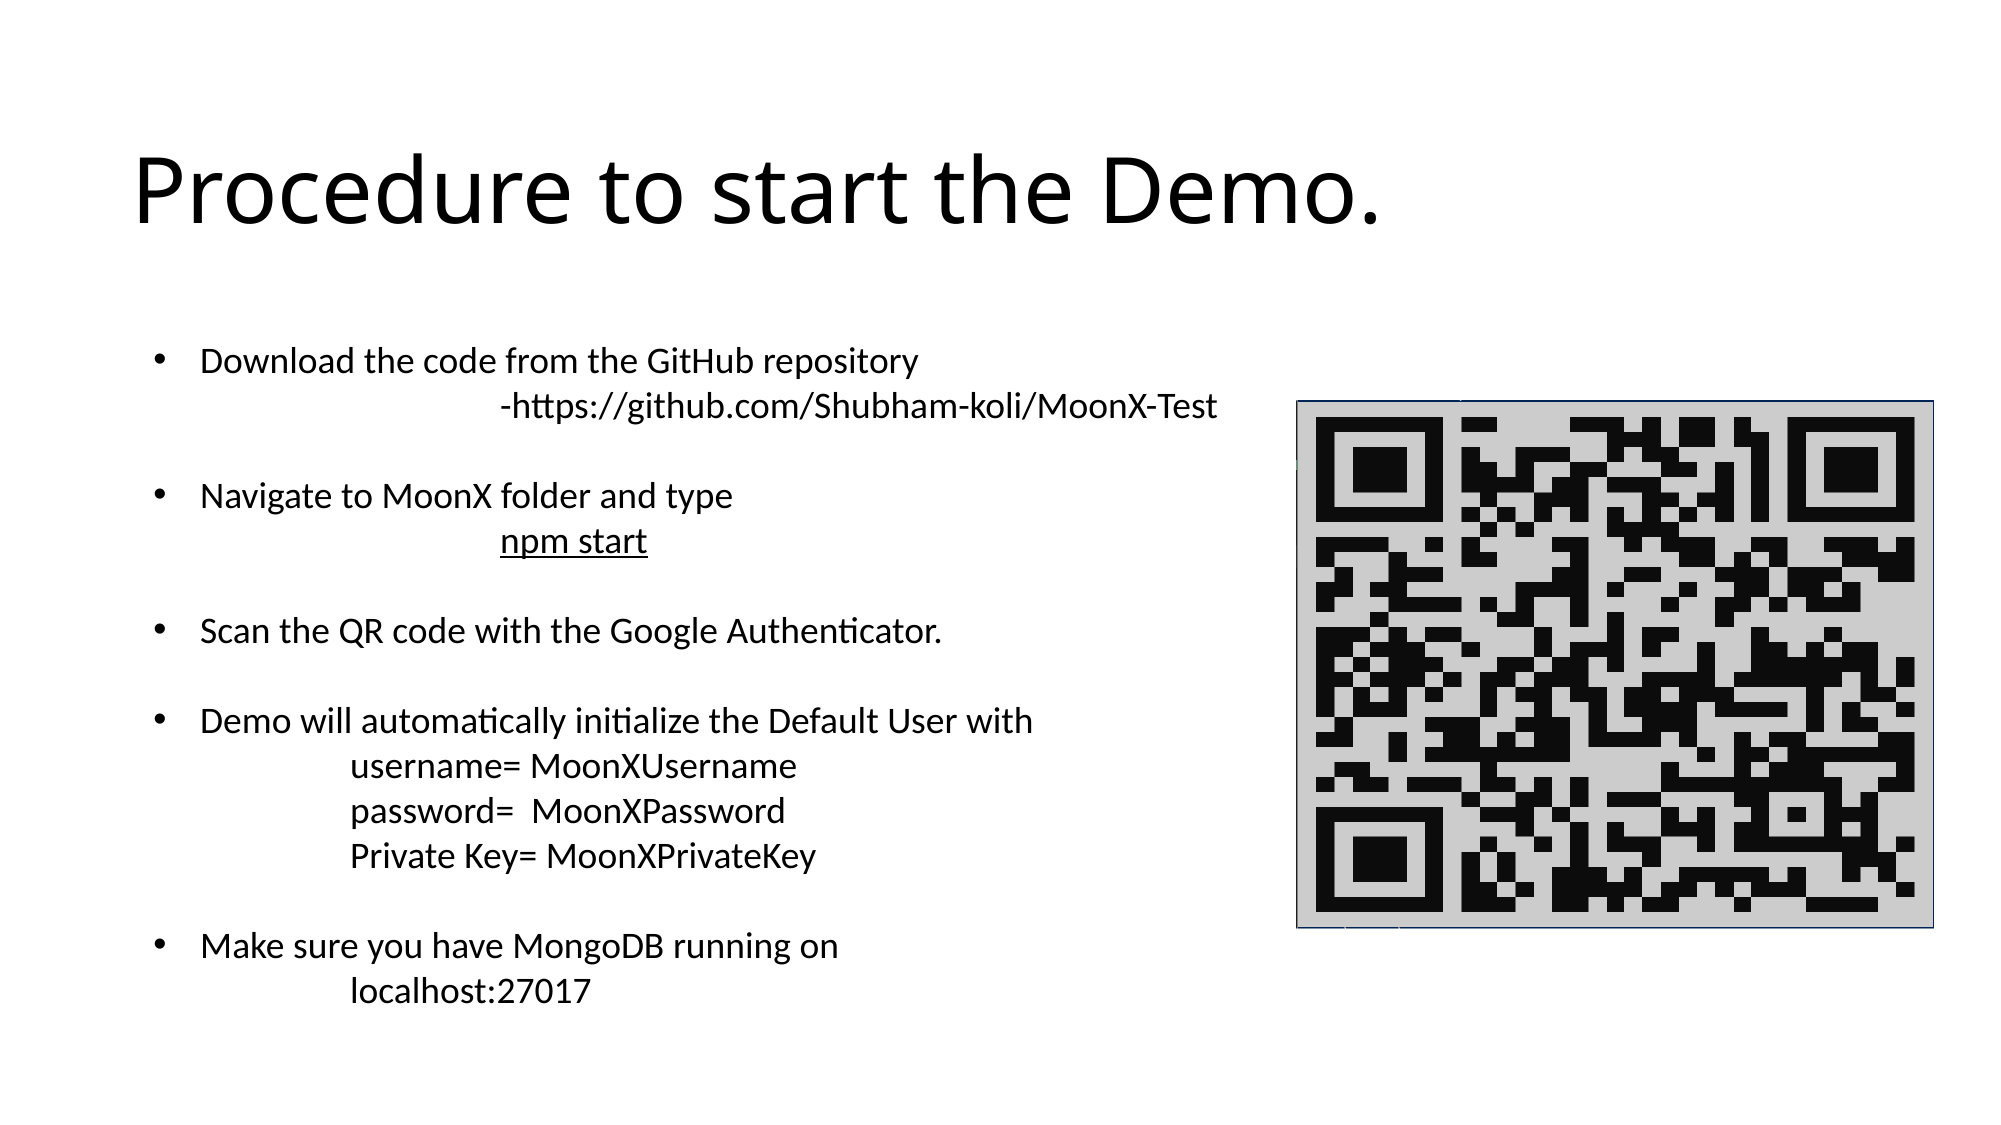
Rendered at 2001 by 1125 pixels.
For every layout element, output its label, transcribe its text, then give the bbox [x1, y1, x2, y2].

picture [1296, 400, 1934, 929]
title Procedure to start the Demo. [116, 85, 1841, 304]
text_box Download the code from the GitHub repository -https://github.com/Shubham-koli/MoonX-Test Navigate to MoonX folder and type npm start Scan the QR code with the Google Authenticator. Demo will automatically initialize the Default User with username= MoonXUsername password= MoonXPassword Private Key= MoonXPrivateKey Make sure you have MongoDB running on localhost:27017 [138, 328, 1415, 1064]
